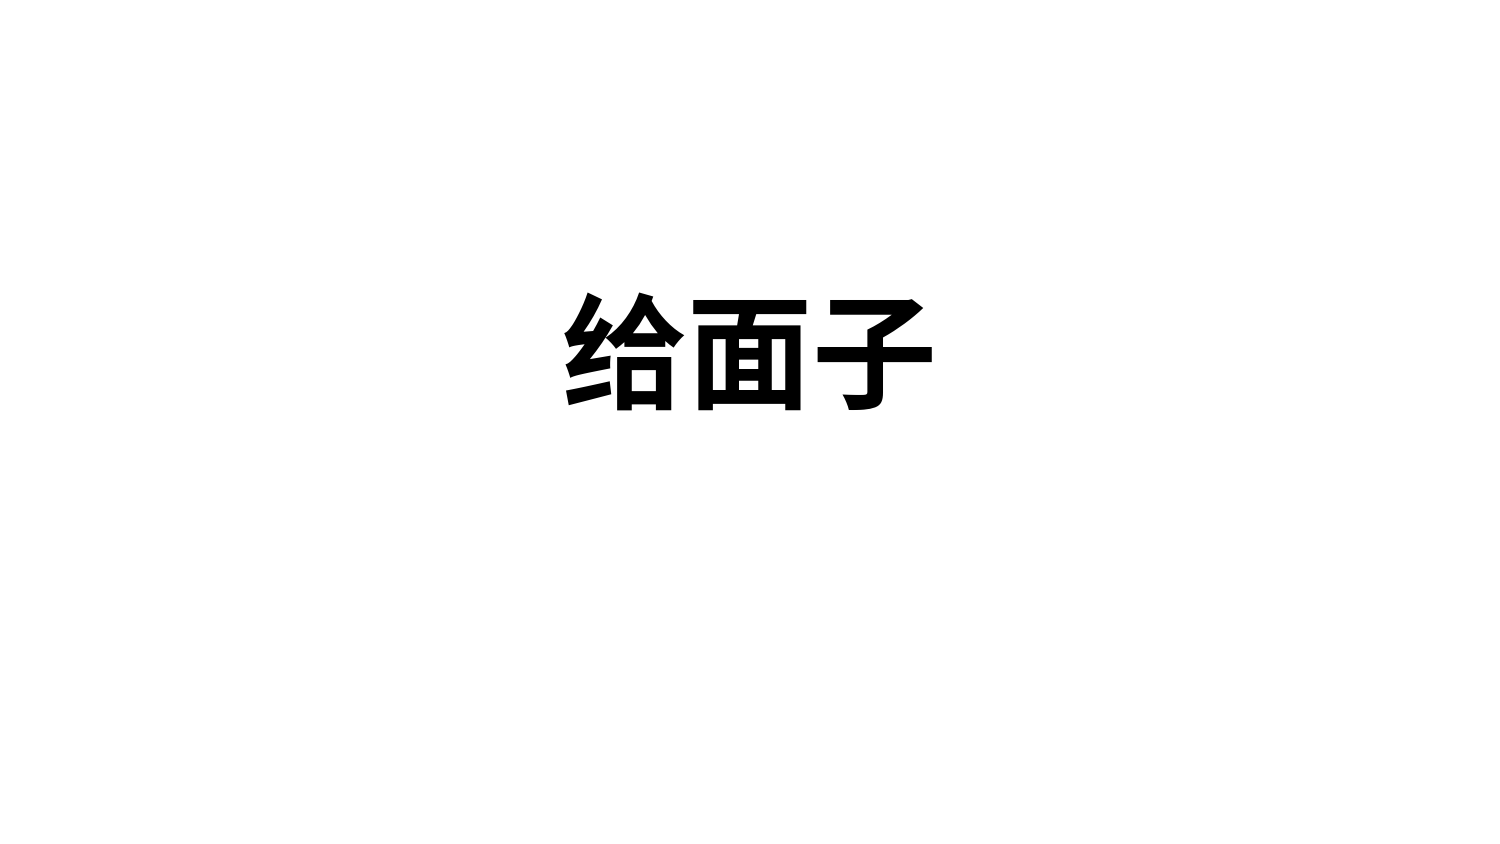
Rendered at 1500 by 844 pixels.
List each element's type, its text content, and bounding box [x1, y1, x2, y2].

title 给面子 [187, 138, 1313, 432]
